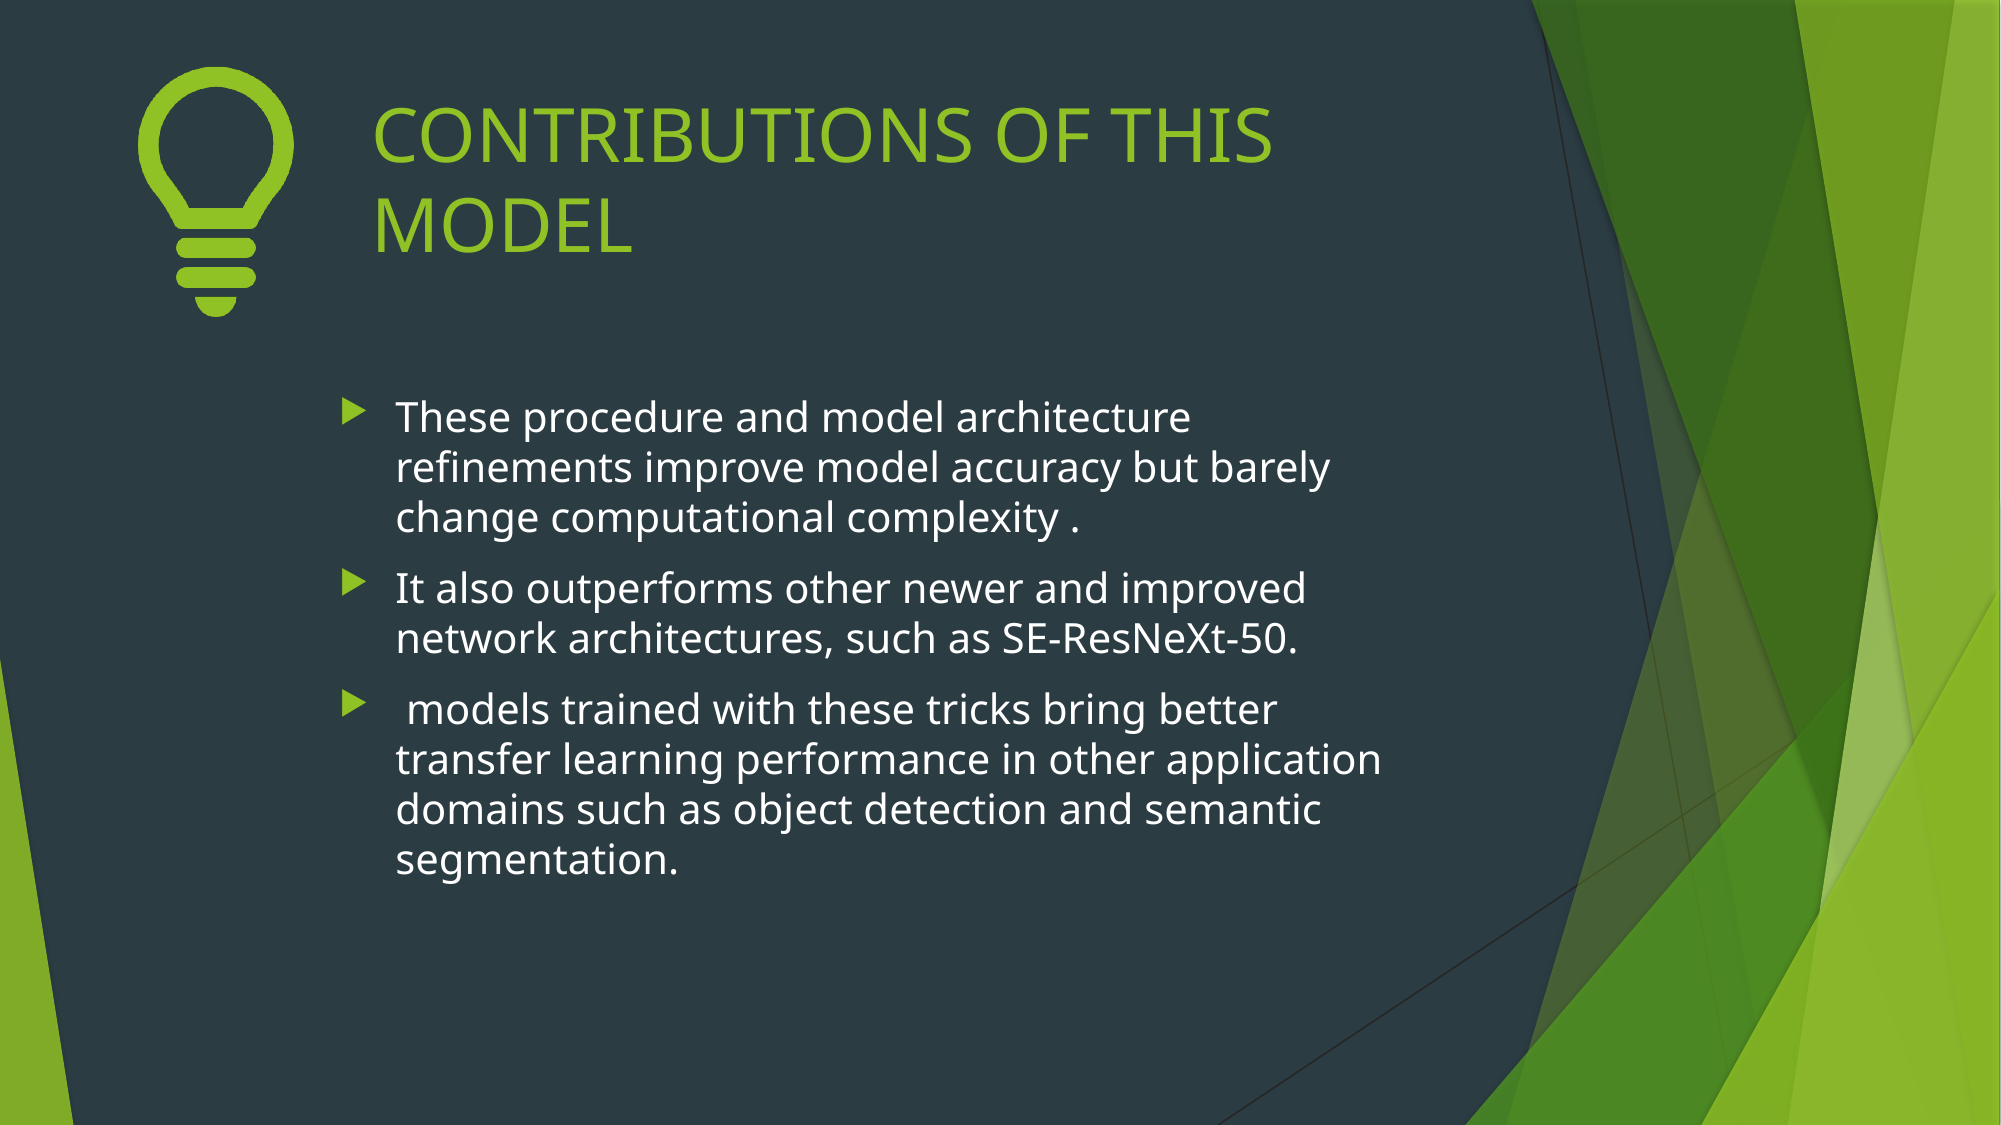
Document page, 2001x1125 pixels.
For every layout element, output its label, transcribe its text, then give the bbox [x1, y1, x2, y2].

list These procedure and model architecture reﬁnements improve model accuracy but barely change computational complexity . It also outperforms other newer and improved network architectures, such as SE-ResNeXt-50. models trained with these tricks bring better transfer learning performance in other application domains such as object detection and semantic segmentation. [324, 383, 1435, 1020]
picture [74, 50, 358, 334]
title CONTRIBUTIONS OF THIS MODEL [362, 158, 1496, 276]
